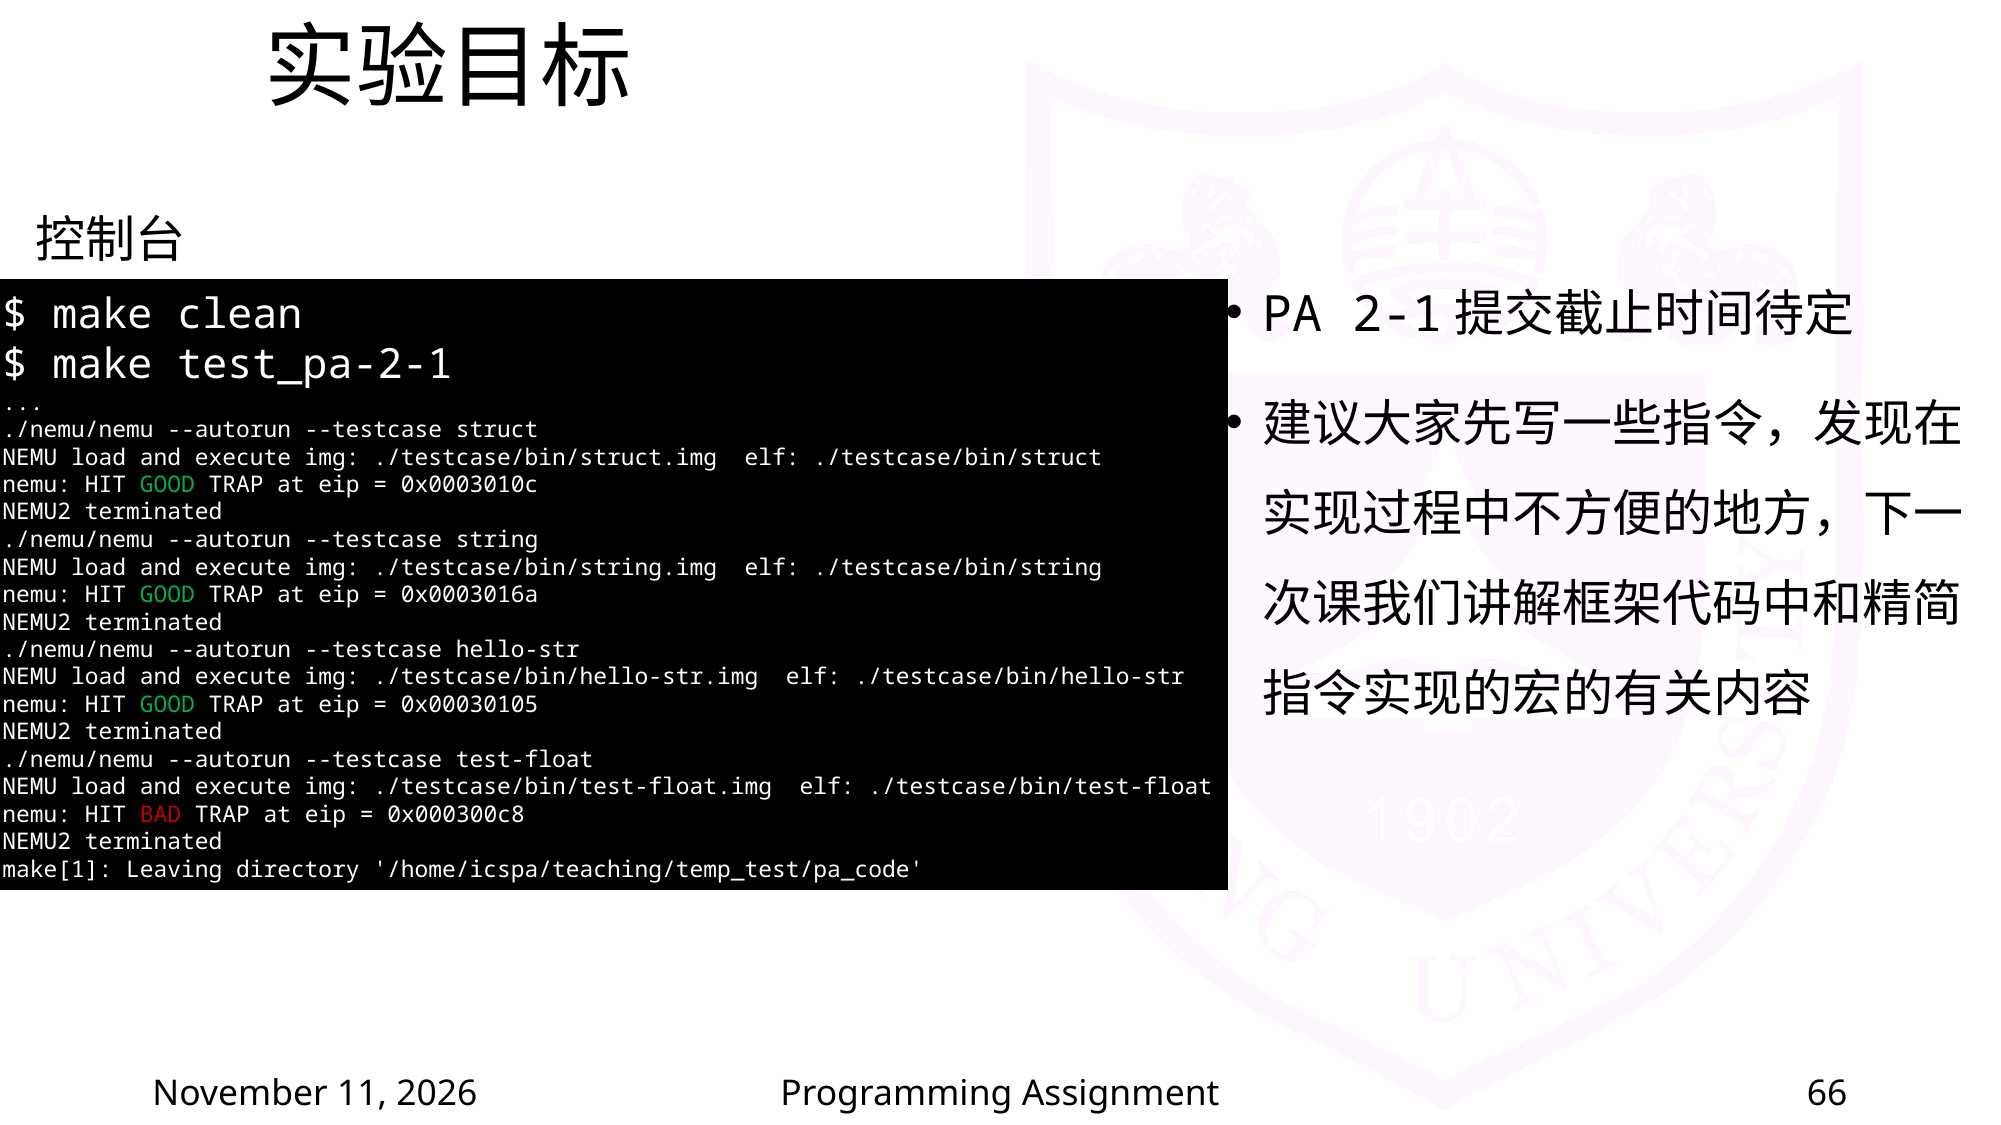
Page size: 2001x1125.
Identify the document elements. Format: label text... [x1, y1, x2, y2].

title 实验目标 [249, 0, 1750, 144]
list PA 2-1提交截止时间待定 建议大家先写一些指令，发现在实现过程中不方便的地方，下一次课我们讲解框架代码中和精简指令实现的宏的有关内容 [1210, 243, 2000, 838]
text_box $ make clean $ make test_pa-2-1 ... ./nemu/nemu --autorun --testcase struct NEMU load and execute img: ./testcase/bin/struct.img elf: ./testcase/bin/struct nemu: HIT GOOD TRAP at eip = 0x0003010c NEMU2 terminated ./nemu/nemu --autorun --testcase string NEMU load and execute img: ./testcase/bin/string.img elf: ./testcase/bin/string nemu: HIT GOOD TRAP at eip = 0x0003016a NEMU2 terminated ./nemu/nemu --autorun --testcase hello-str NEMU load and execute img: ./testcase/bin/hello-str.img elf: ./testcase/bin/hello-str nemu: HIT GOOD TRAP at eip = 0x00030105 NEMU2 terminated ./nemu/nemu --autorun --testcase test-float NEMU load and execute img: ./testcase/bin/test-float.img elf: ./testcase/bin/test-float nemu: HIT BAD TRAP at eip = 0x000300c8 NEMU2 terminated make[1]: Leaving directory '/home/icspa/teaching/temp_test/pa_code' [0, 279, 1228, 890]
footer Programming Assignment [662, 1064, 1338, 1125]
text_box 控制台 [20, 199, 354, 275]
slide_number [137, 1064, 588, 1125]
slide_number 66 [1412, 1064, 1863, 1125]
